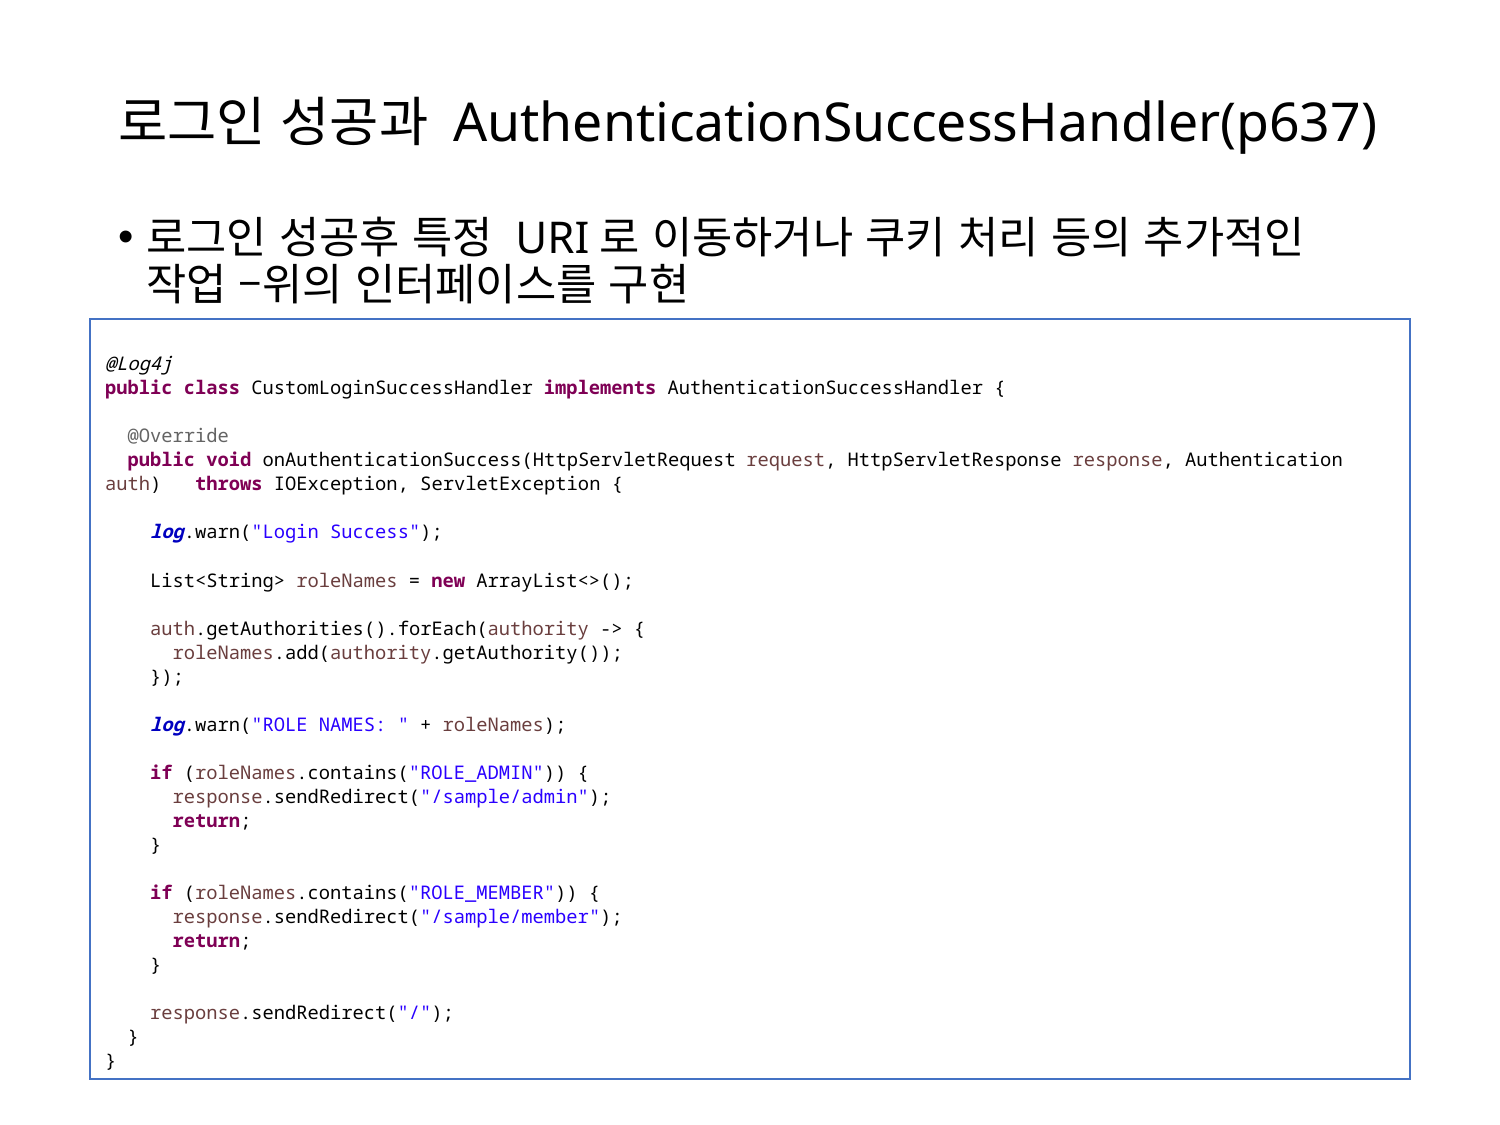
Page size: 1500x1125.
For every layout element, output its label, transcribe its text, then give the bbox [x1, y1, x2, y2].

title 로그인 성공과 AuthenticationSuccessHandler(p637) [103, 59, 1397, 188]
text_box @Log4j public class CustomLoginSuccessHandler implements AuthenticationSuccessHandler { @Override public void onAuthenticationSuccess(HttpServletRequest request, HttpServletResponse response, Authentication auth) throws IOException, ServletException { log.warn("Login Success"); List<String> roleNames = new ArrayList<>(); auth.getAuthorities().forEach(authority -> { roleNames.add(authority.getAuthority()); }); log.warn("ROLE NAMES: " + roleNames); if (roleNames.contains("ROLE_ADMIN")) { response.sendRedirect("/sample/admin"); return; } if (roleNames.contains("ROLE_MEMBER")) { response.sendRedirect("/sample/member"); return; } response.sendRedirect("/"); } } [89, 318, 1411, 1080]
list 로그인 성공후 특정 URI로 이동하거나 쿠키 처리 등의 추가적인 작업 –위의 인터페이스를 구현 [103, 208, 1397, 318]
